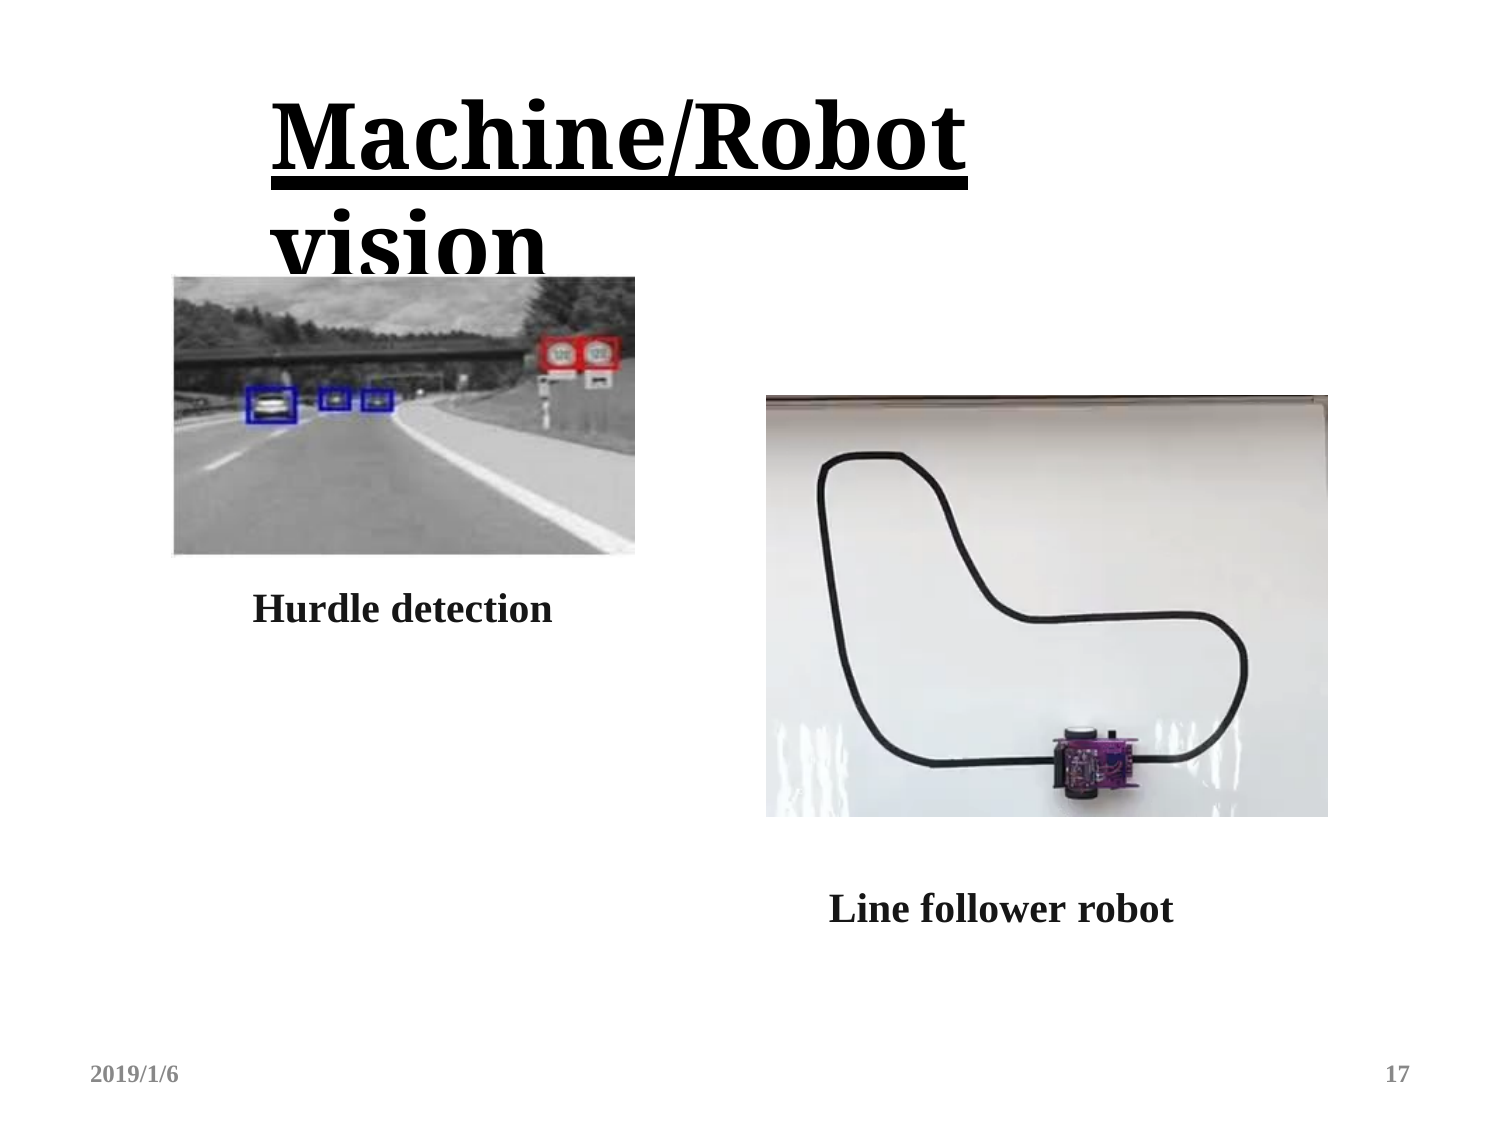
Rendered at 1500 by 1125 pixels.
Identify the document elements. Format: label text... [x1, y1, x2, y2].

text_box Hurdle detection [250, 578, 555, 632]
text_box Line follower robot [826, 879, 1175, 932]
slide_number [87, 1057, 182, 1125]
title Machine/Robot vision [268, 75, 1232, 298]
slide_number 17 [1378, 1057, 1417, 1125]
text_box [765, 394, 1329, 818]
picture [171, 274, 635, 559]
